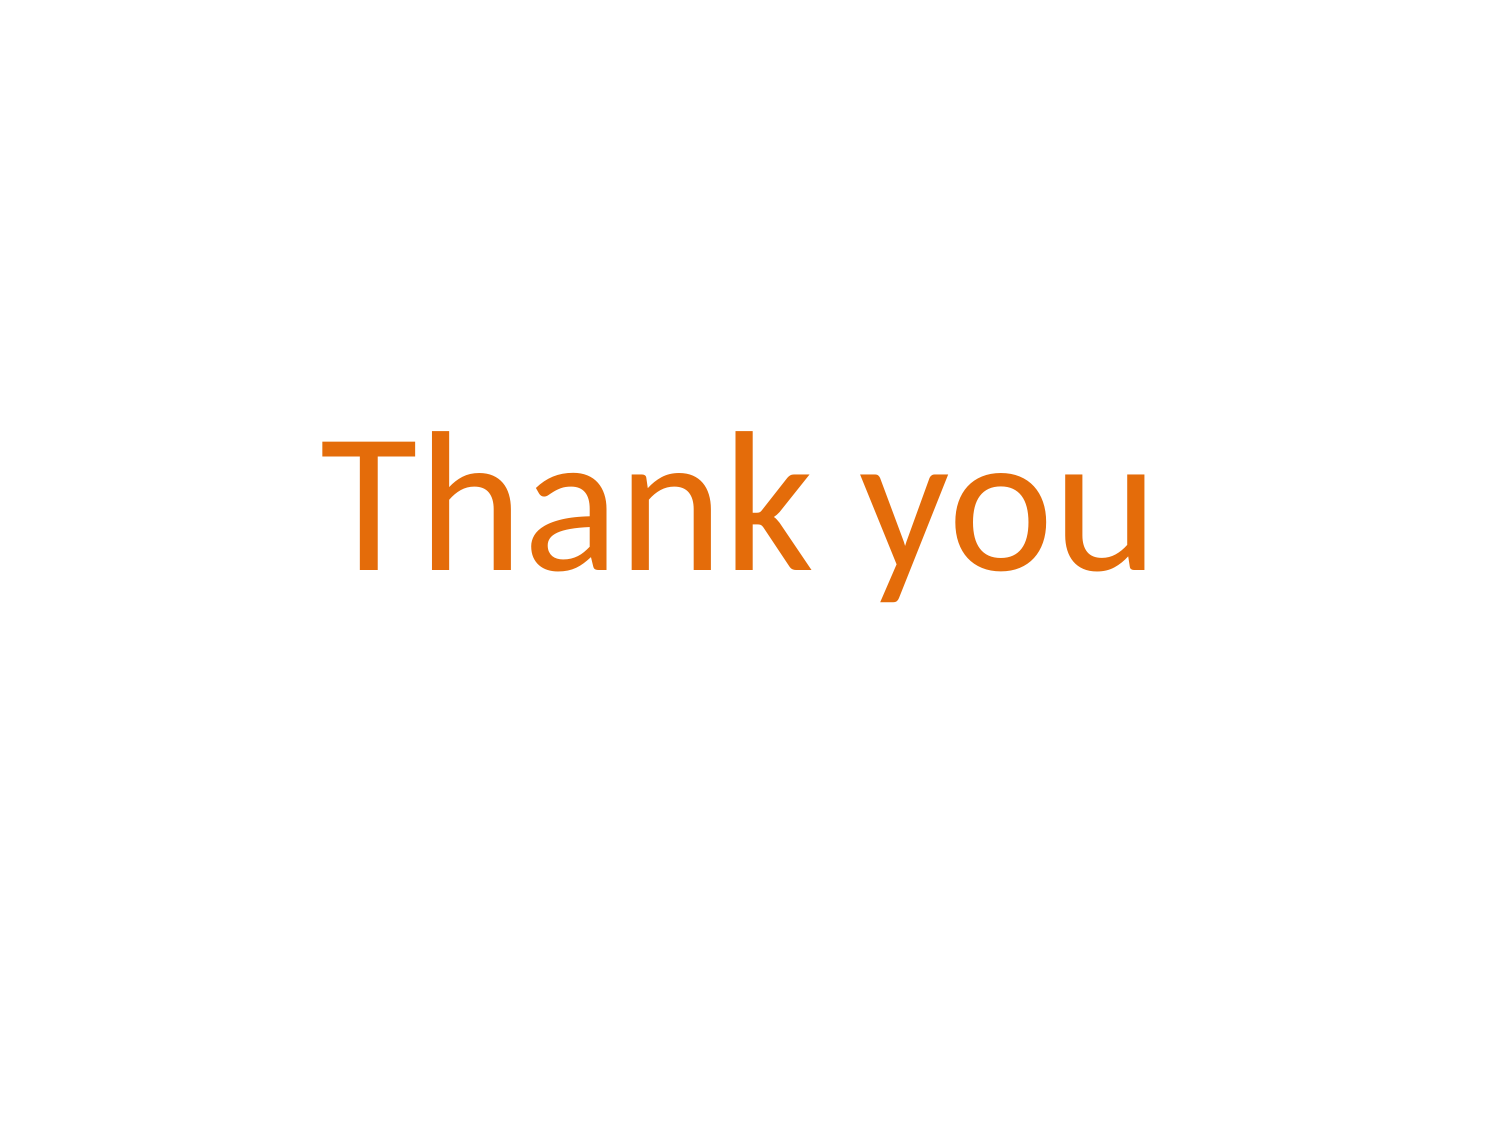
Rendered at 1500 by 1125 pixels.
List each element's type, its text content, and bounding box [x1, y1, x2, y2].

title Thank you [64, 397, 1415, 585]
